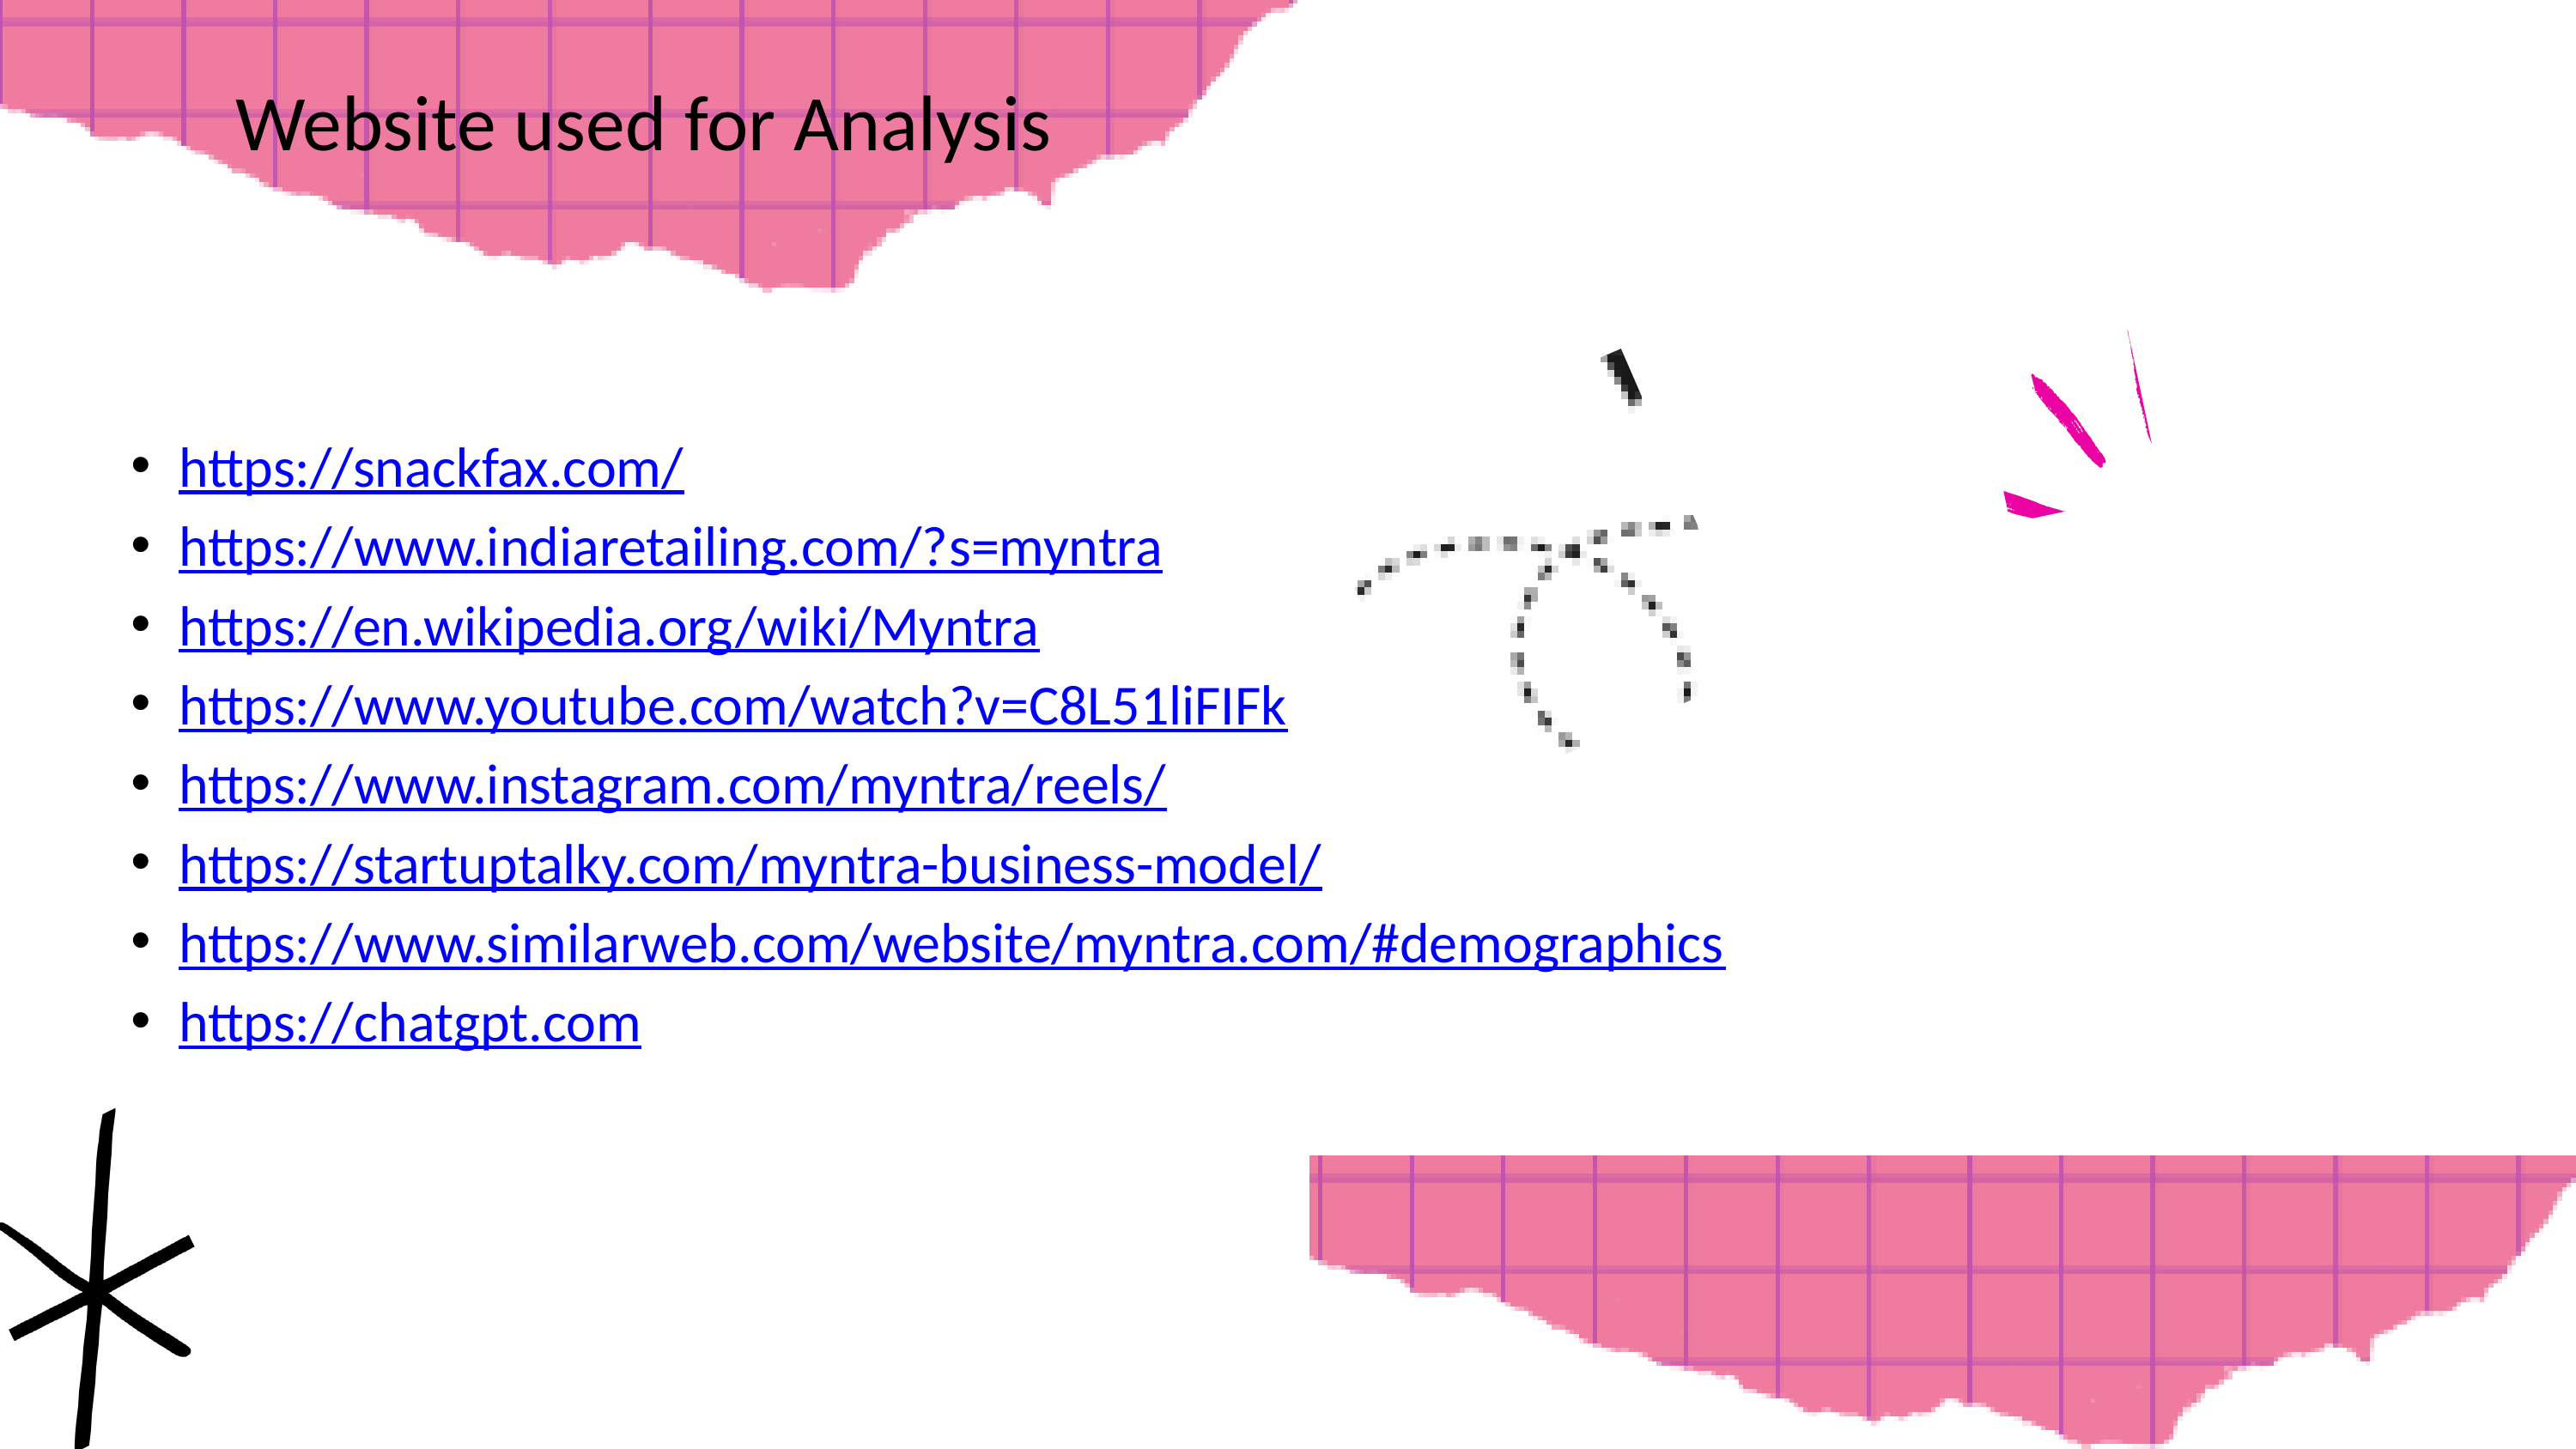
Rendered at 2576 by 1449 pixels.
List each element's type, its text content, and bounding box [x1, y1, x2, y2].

text_box [0, 0, 1298, 293]
text_box [0, 1103, 253, 1449]
text_box [1975, 324, 2162, 524]
list https://snackfax.com/ https://www.indiaretailing.com/?s=myntra https://en.wikipedia.org/wiki/Myntra https://www.youtube.com/watch?v=C8L51liFIFk https://www.instagram.com/myntra/reels/ https://startuptalky.com/myntra-business-model/ https://www.similarweb.com/website/myntra.com/#demographics https://chatgpt.com [118, 423, 2501, 1062]
text_box [1309, 1155, 2576, 1449]
text_box [1309, 349, 1760, 805]
title Website used for Analysis [64, 39, 1224, 200]
